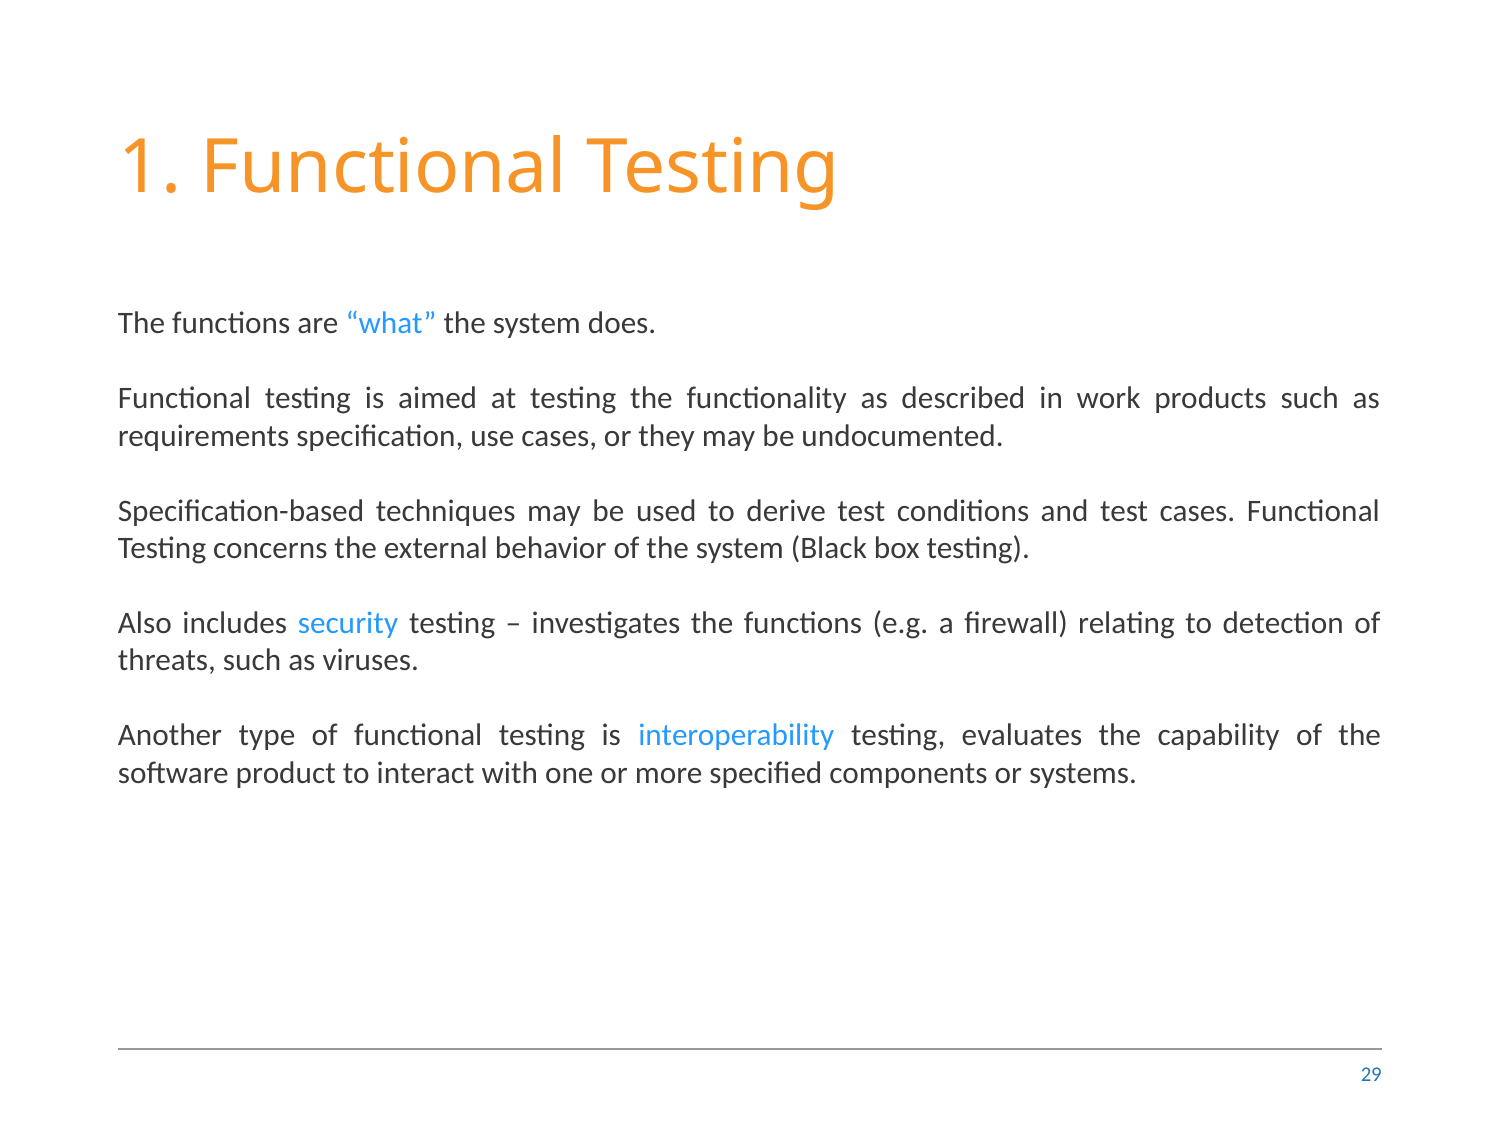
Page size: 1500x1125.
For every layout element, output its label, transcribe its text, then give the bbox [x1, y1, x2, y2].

slide_number 29 [1059, 1042, 1397, 1103]
text_box The functions are “what” the system does. Functional testing is aimed at testing the functionality as described in work products such as requirements specification, use cases, or they may be undocumented. Specification-based techniques may be used to derive test conditions and test cases. Functional Testing concerns the external behavior of the system (Black box testing). Also includes security testing – investigates the functions (e.g. a firewall) relating to detection of threats, such as viruses. Another type of functional testing is interoperability testing, evaluates the capability of the software product to interact with one or more specified components or systems. [103, 168, 1397, 797]
title 1. Functional Testing [103, 59, 1397, 168]
